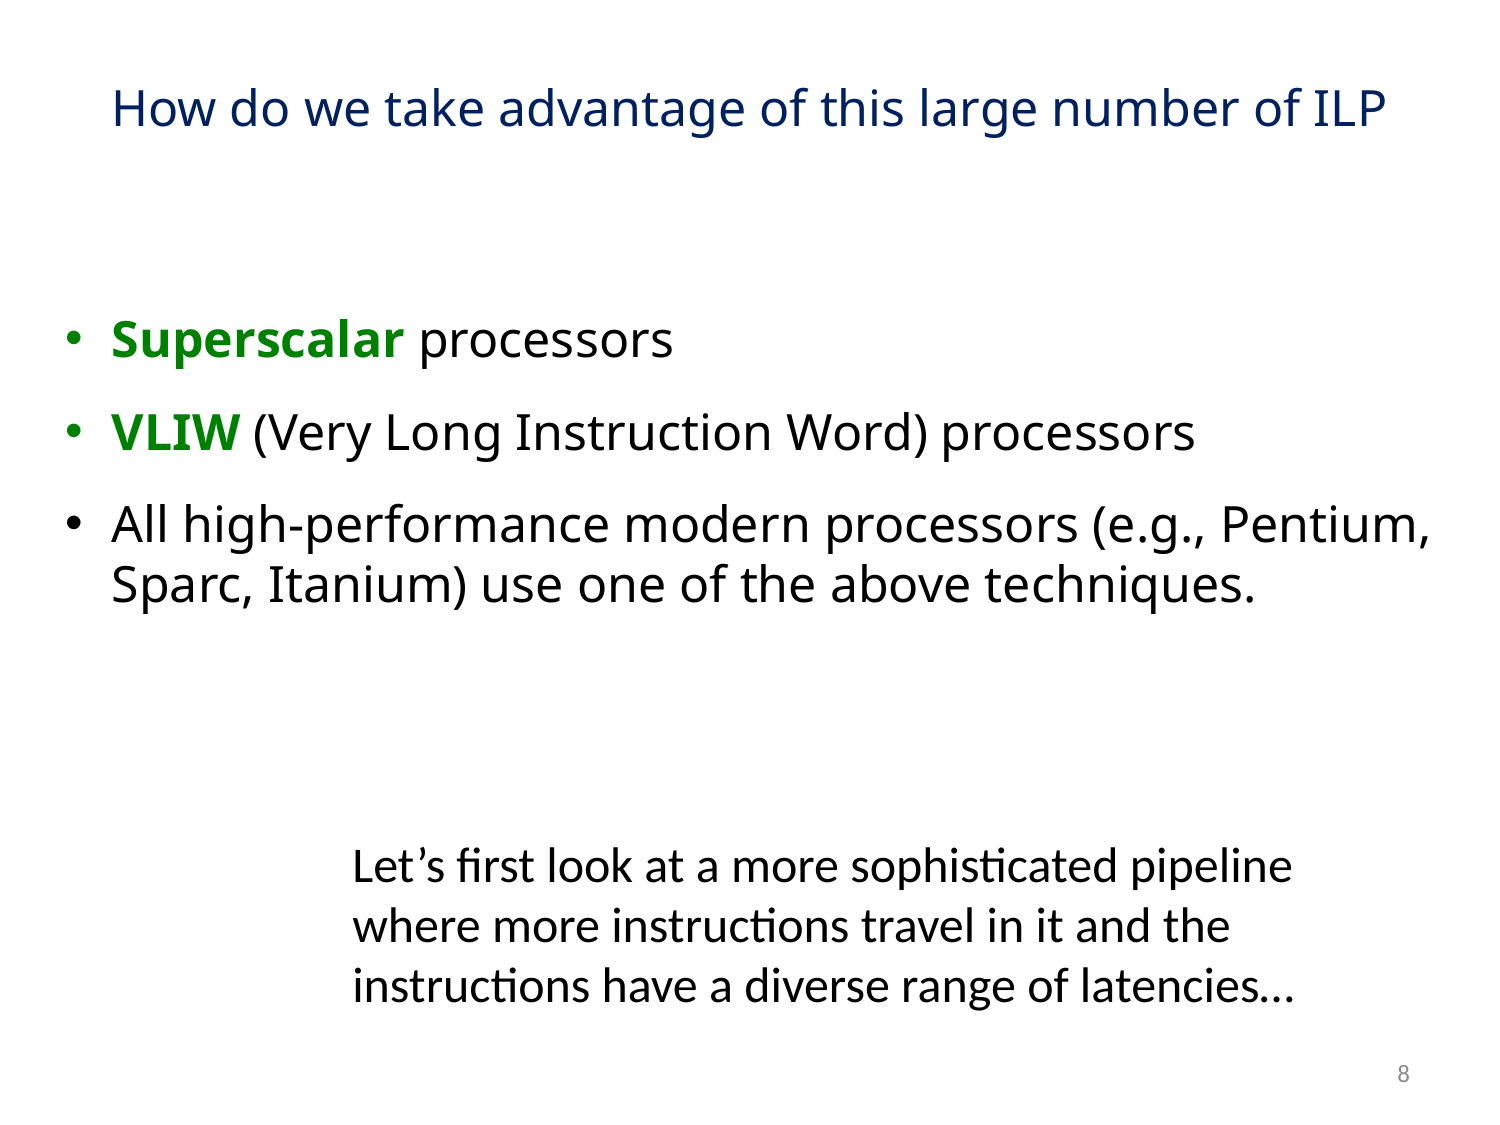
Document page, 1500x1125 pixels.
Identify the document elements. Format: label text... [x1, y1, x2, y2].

slide_number 8 [1074, 1042, 1425, 1103]
list Superscalar processors VLIW (Very Long Instruction Word) processors All high-performance modern processors (e.g., Pentium, Sparc, Itanium) use one of the above techniques. [50, 299, 1475, 988]
text_box Let’s first look at a more sophisticated pipeline where more instructions travel in it and the instructions have a diverse range of latencies… [337, 824, 1425, 1020]
title How do we take advantage of this large number of ILP [75, 24, 1425, 188]
